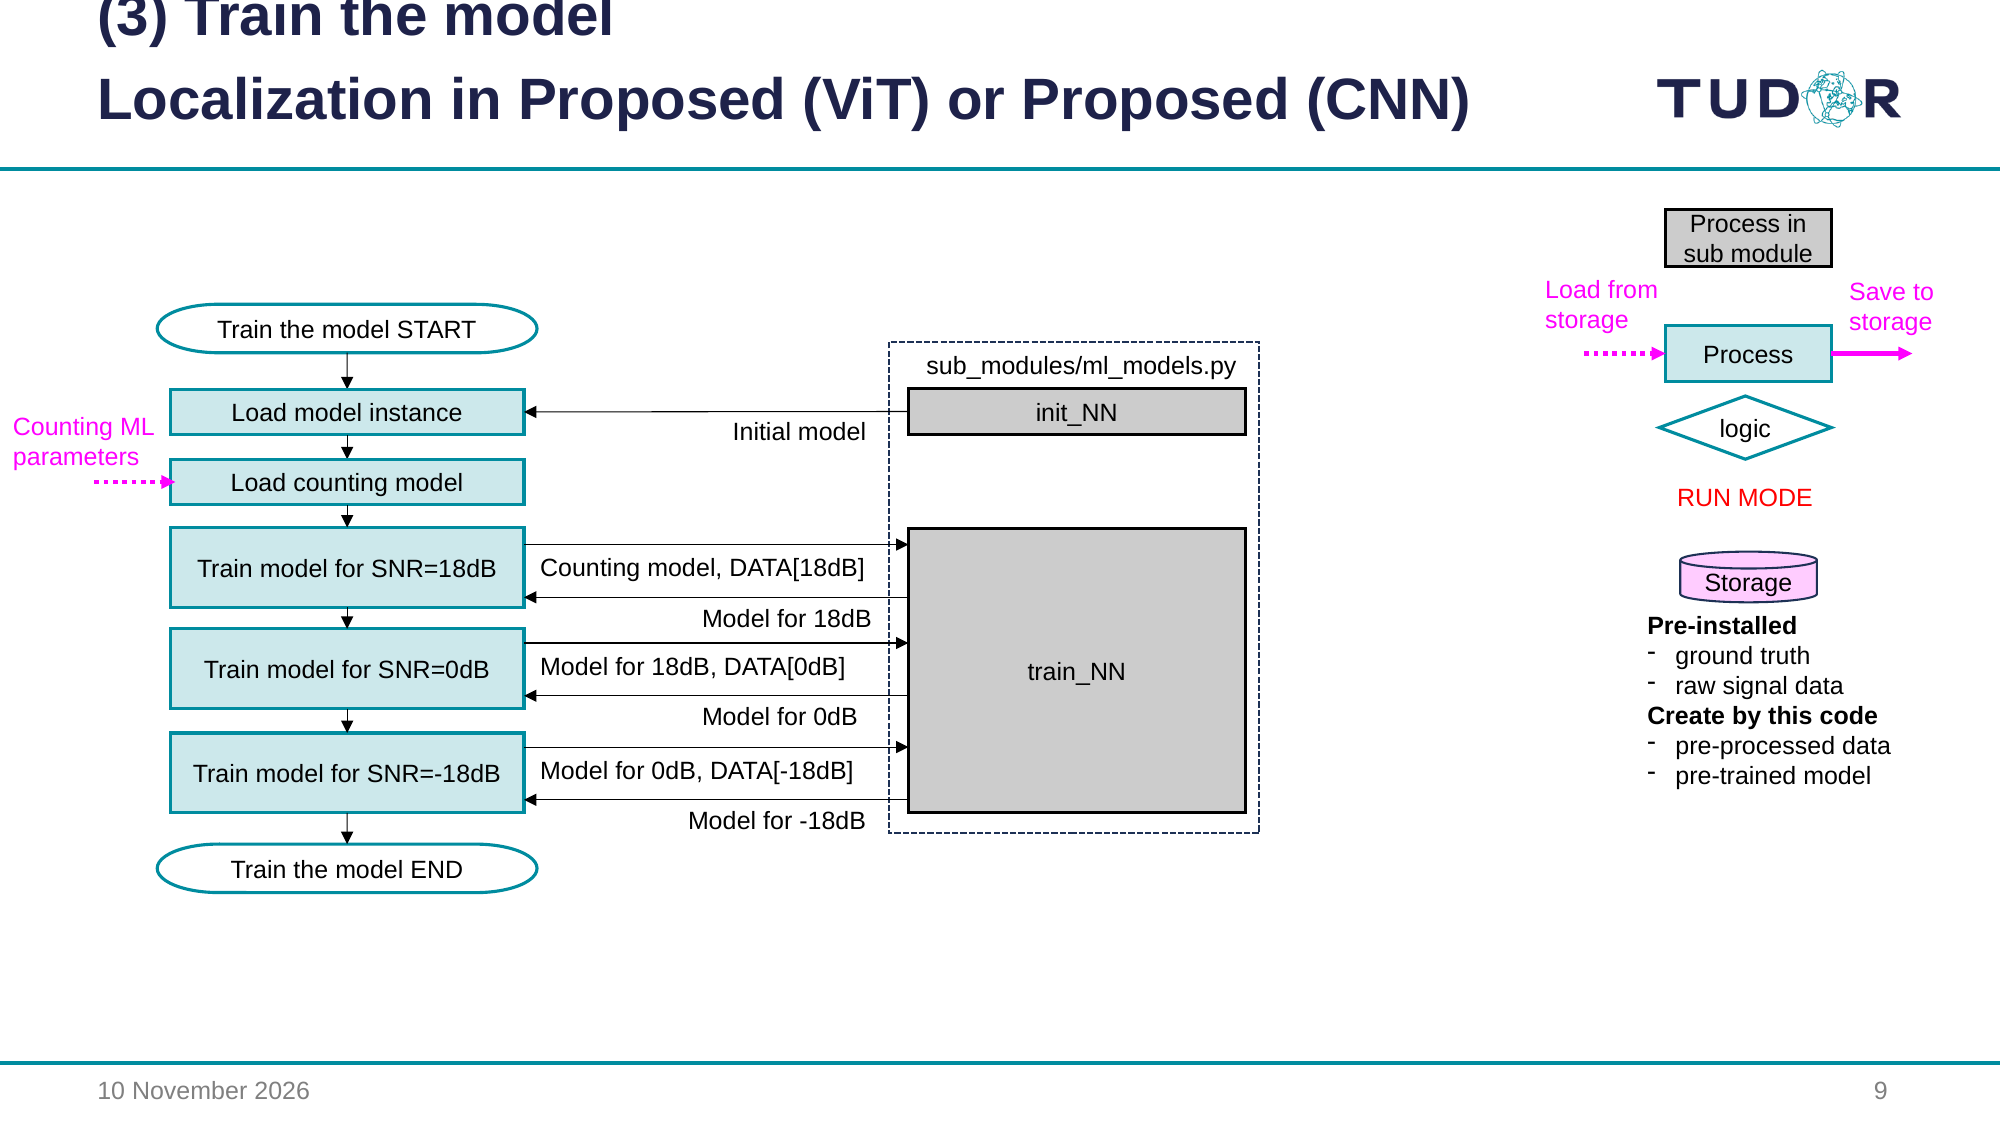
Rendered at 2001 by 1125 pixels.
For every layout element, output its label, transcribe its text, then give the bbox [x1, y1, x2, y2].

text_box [524, 544, 909, 800]
text_box logic [1656, 394, 1835, 461]
text_box Load model instance [169, 388, 525, 436]
text_box Train model for SNR=0dB [169, 628, 524, 710]
text_box train_NN [907, 527, 1246, 814]
slide_number 9 [1412, 1067, 1903, 1125]
text_box Save to storage [1834, 268, 1979, 343]
picture [1655, 69, 1903, 128]
text_box Train the model END [156, 843, 539, 894]
text_box Process in sub module [1664, 209, 1832, 267]
text_box Train the model START [156, 303, 539, 354]
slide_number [82, 1067, 518, 1125]
text_box Train model for SNR=18dB [169, 526, 525, 608]
text_box RUN MODE [1662, 474, 1835, 520]
text_box Storage [1679, 550, 1818, 602]
text_box Train model for SNR=-18dB [169, 732, 525, 814]
text_box Model for -18dB [673, 800, 888, 843]
list (3) Train the model Localization in Proposed (ViT) or Proposed (CNN) [82, 38, 1581, 140]
text_box Initial model [717, 407, 896, 411]
text_box Load counting model [169, 458, 525, 506]
text_box Load from storage [1530, 266, 1697, 341]
text_box [888, 341, 1260, 834]
text_box Initial model [717, 412, 896, 453]
text_box Process [1664, 324, 1832, 383]
text_box Counting ML parameters [0, 403, 222, 478]
text_box Pre-installed ground truth raw signal data Create by this code pre-processed data pre-trained model [1632, 602, 1916, 797]
